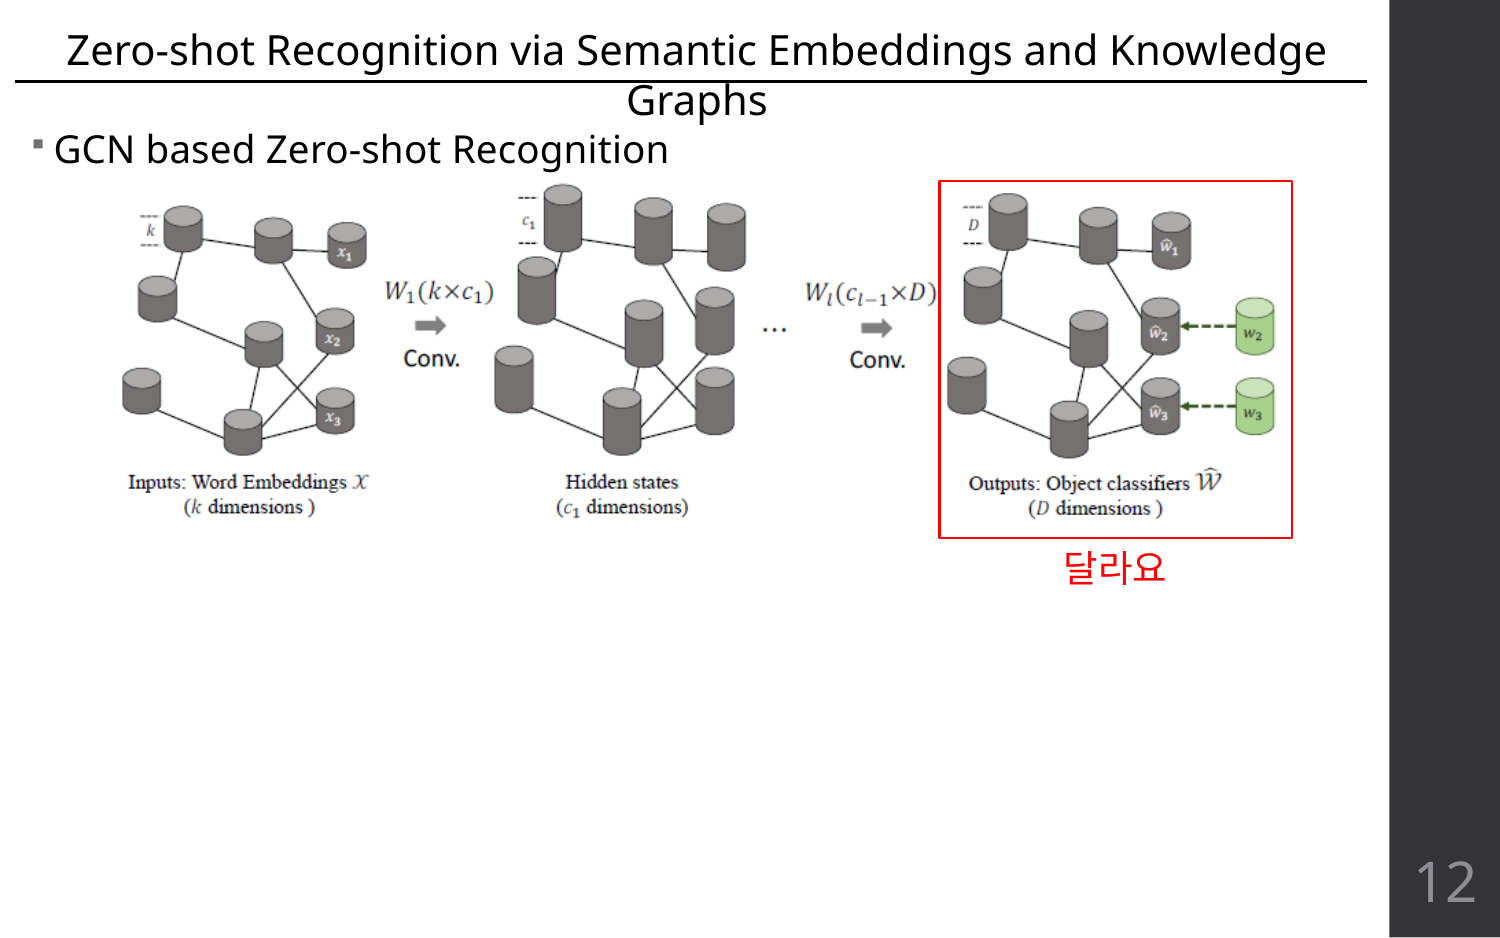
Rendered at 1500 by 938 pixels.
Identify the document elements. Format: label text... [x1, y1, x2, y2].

list GCN based Zero-shot Recognition [15, 131, 1369, 922]
text_box Zero-shot Recognition via Semantic Embeddings and Knowledge Graphs [15, 16, 1379, 131]
slide_number 12 [1389, 843, 1500, 925]
text_box 달라요 [1005, 537, 1226, 598]
picture [102, 180, 1292, 526]
text_box [938, 534, 1293, 539]
